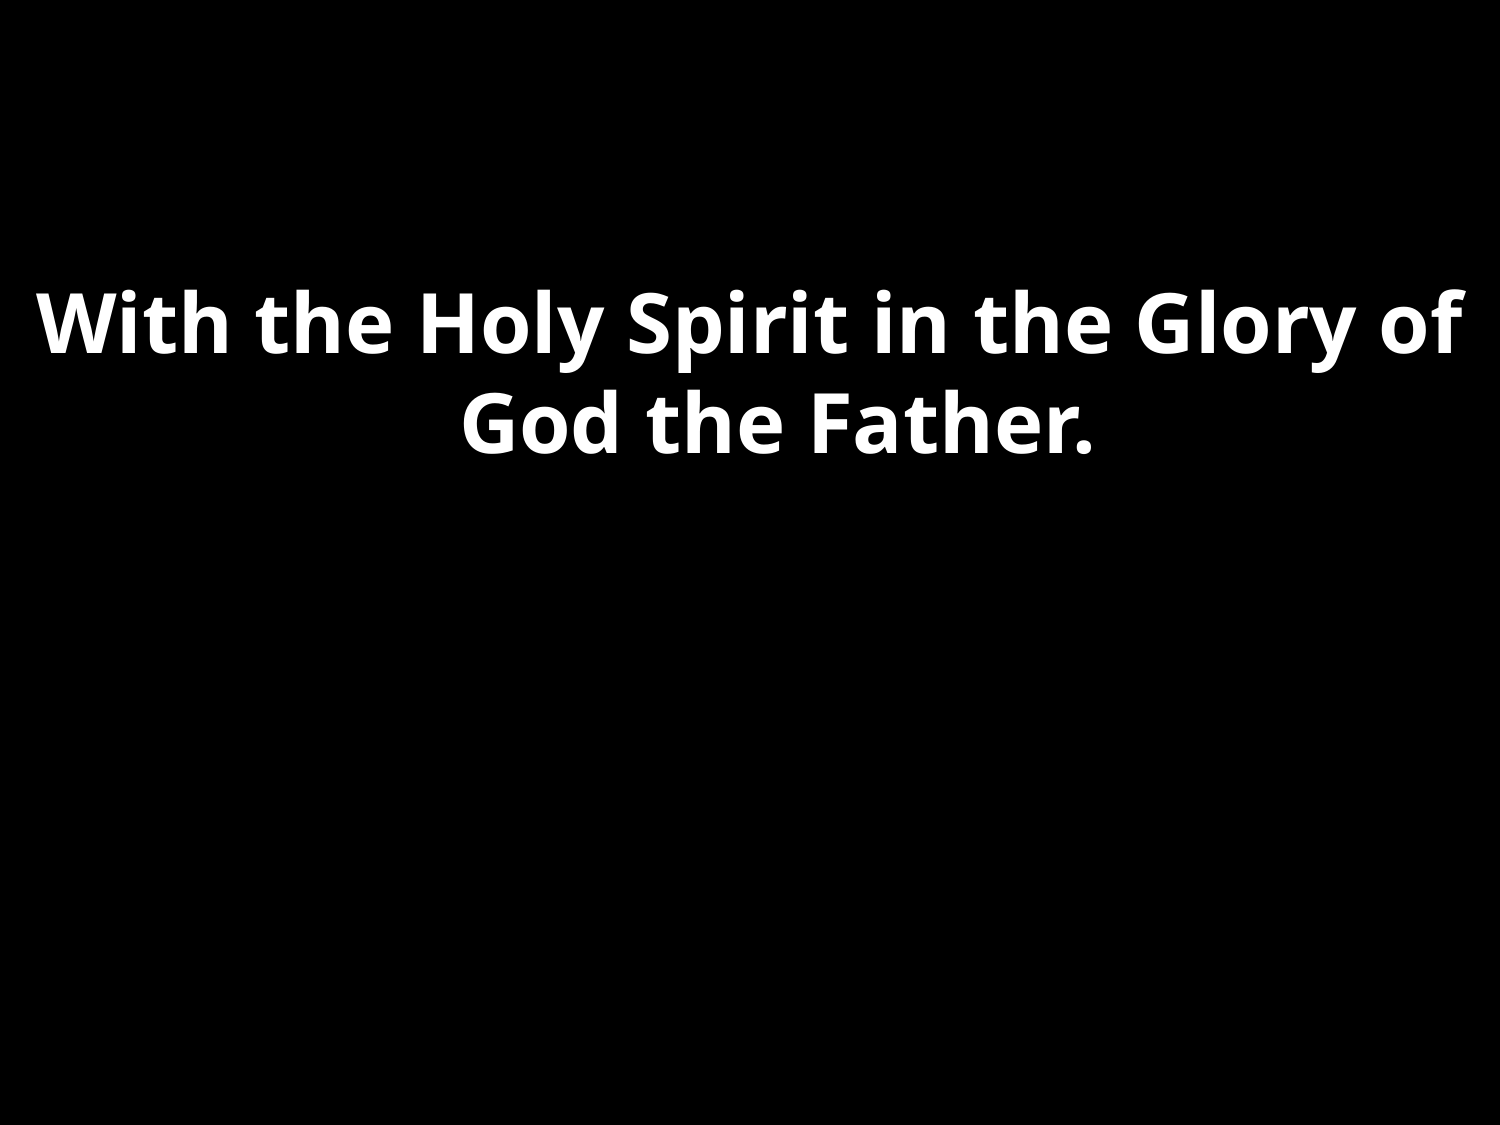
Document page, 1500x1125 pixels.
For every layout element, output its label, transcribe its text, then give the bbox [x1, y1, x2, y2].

list With the Holy Spirit in the Glory of God the Father. [0, 262, 1500, 1006]
